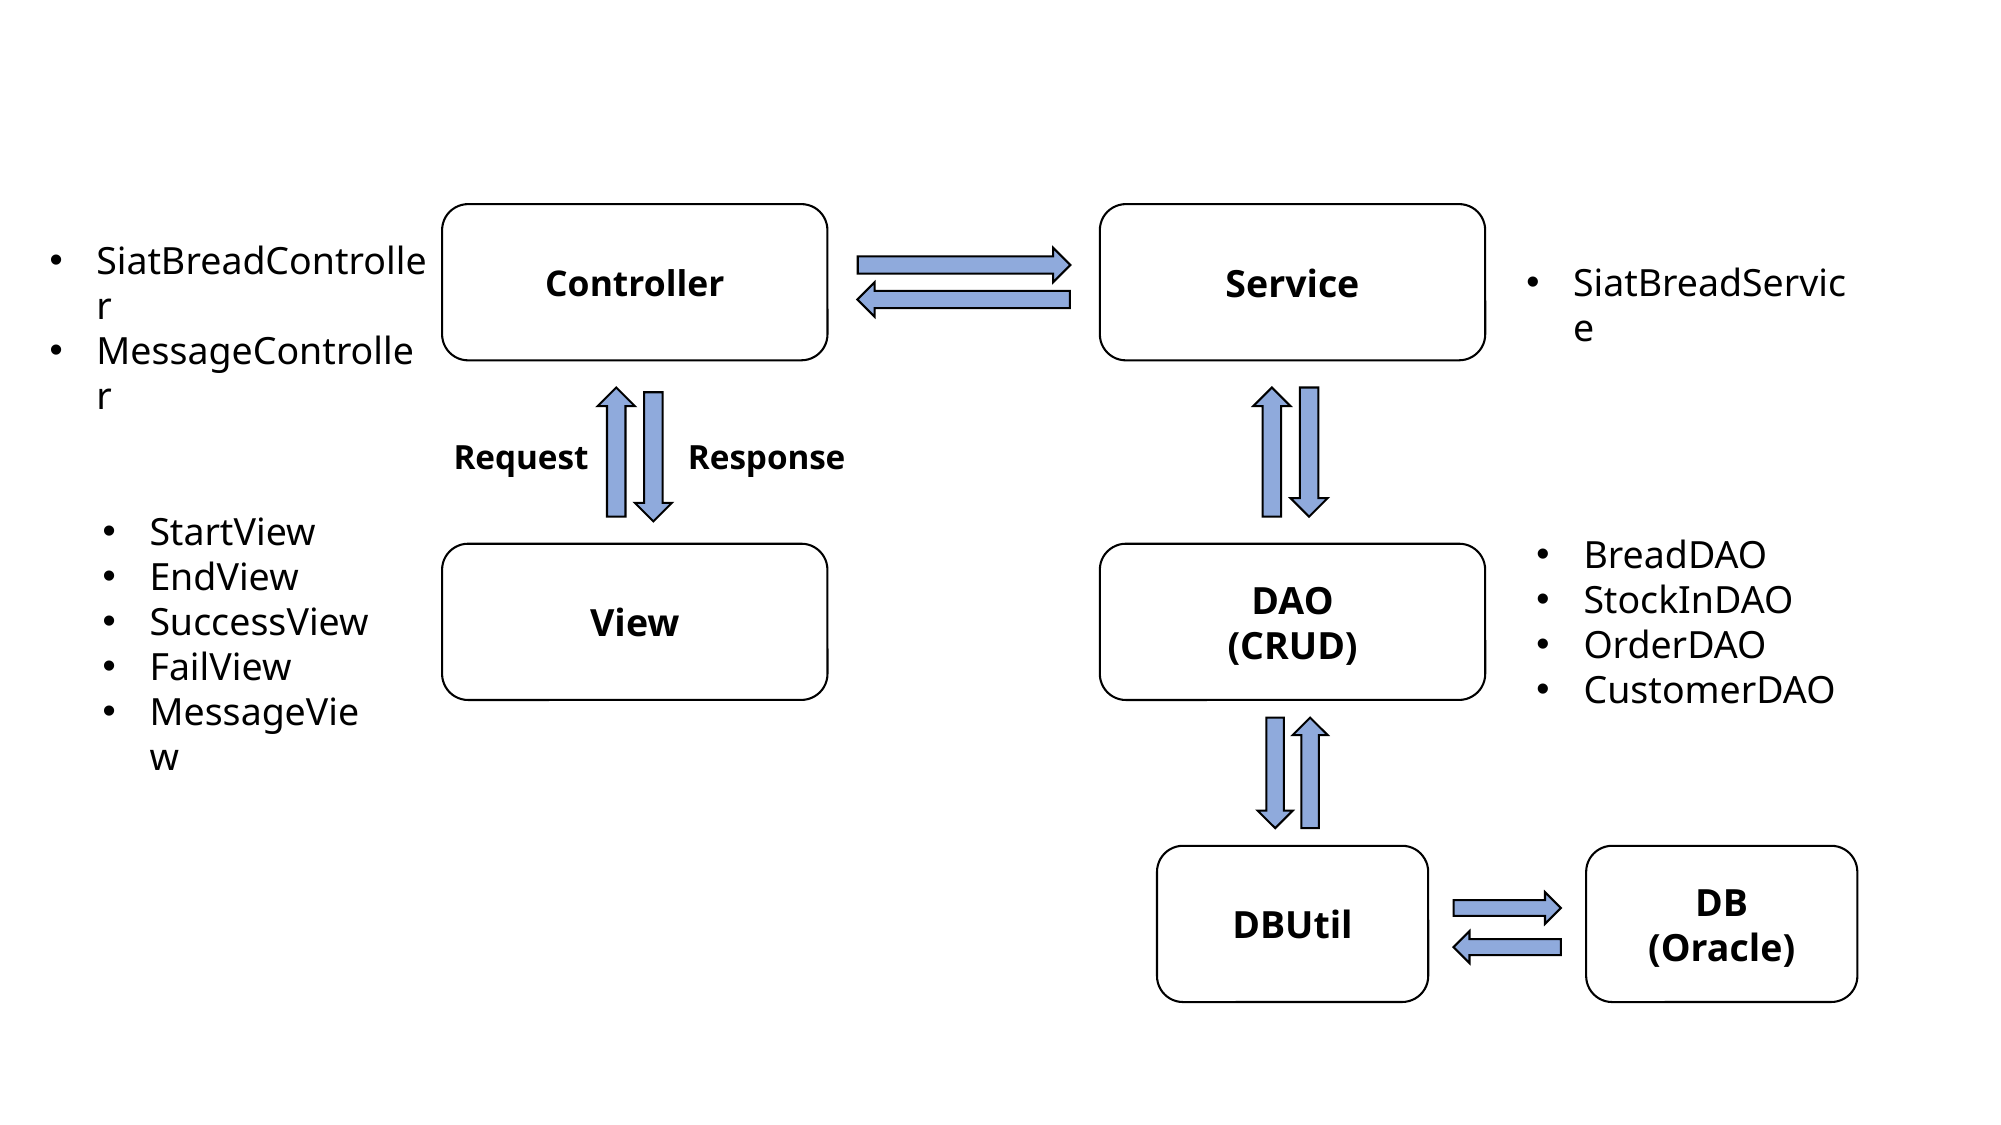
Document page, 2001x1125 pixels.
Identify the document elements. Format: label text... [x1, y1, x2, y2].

text_box [855, 279, 1071, 320]
text_box Request [438, 428, 604, 484]
text_box StartView EndView SuccessView FailView MessageView [87, 500, 395, 786]
text_box [1452, 889, 1563, 927]
text_box [632, 391, 675, 523]
text_box Service [1098, 203, 1487, 362]
text_box Controller [441, 203, 829, 362]
text_box [1452, 928, 1562, 966]
text_box [1250, 386, 1293, 518]
text_box BreadDAO StockInDAO OrderDAO CustomerDAO [1521, 523, 1883, 719]
text_box SiatBreadController MessageController [34, 229, 442, 424]
text_box DAO (CRUD) [1098, 542, 1487, 702]
text_box [595, 386, 638, 518]
text_box [856, 245, 1072, 285]
text_box [1290, 716, 1331, 830]
text_box [1255, 716, 1296, 830]
text_box Response [673, 428, 861, 484]
text_box View [441, 542, 829, 702]
text_box DBUtil [1155, 844, 1430, 1004]
text_box [1288, 386, 1331, 519]
text_box DB (Oracle) [1585, 844, 1859, 1004]
text_box SiatBreadService [1511, 251, 1873, 357]
